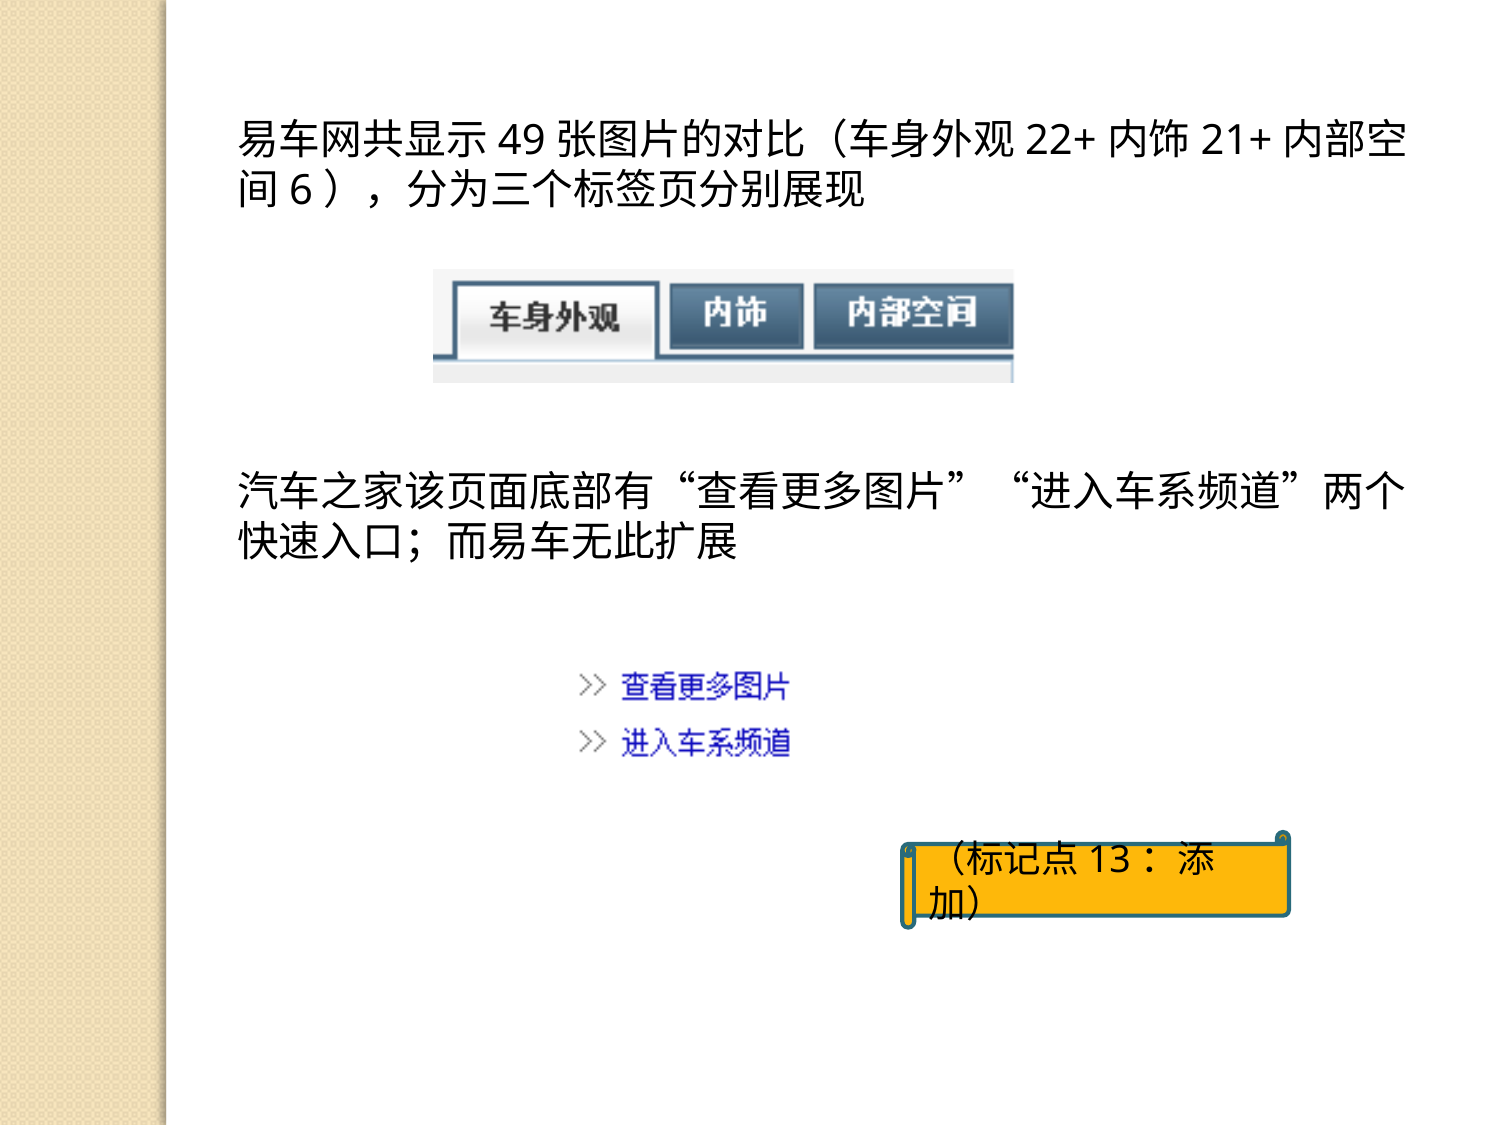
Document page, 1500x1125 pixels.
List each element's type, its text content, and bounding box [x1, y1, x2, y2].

picture [433, 269, 1032, 384]
picture [428, 609, 973, 798]
text_box 易车网共显示49张图片的对比（车身外观22+内饰21+内部空间6），分为三个标签页分别展现 [222, 105, 1453, 235]
text_box 汽车之家该页面底部有“查看更多图片”“进入车系频道”两个快速入口；而易车无此扩展 [222, 457, 1453, 586]
text_box （标记点13：添加） [900, 829, 1292, 930]
